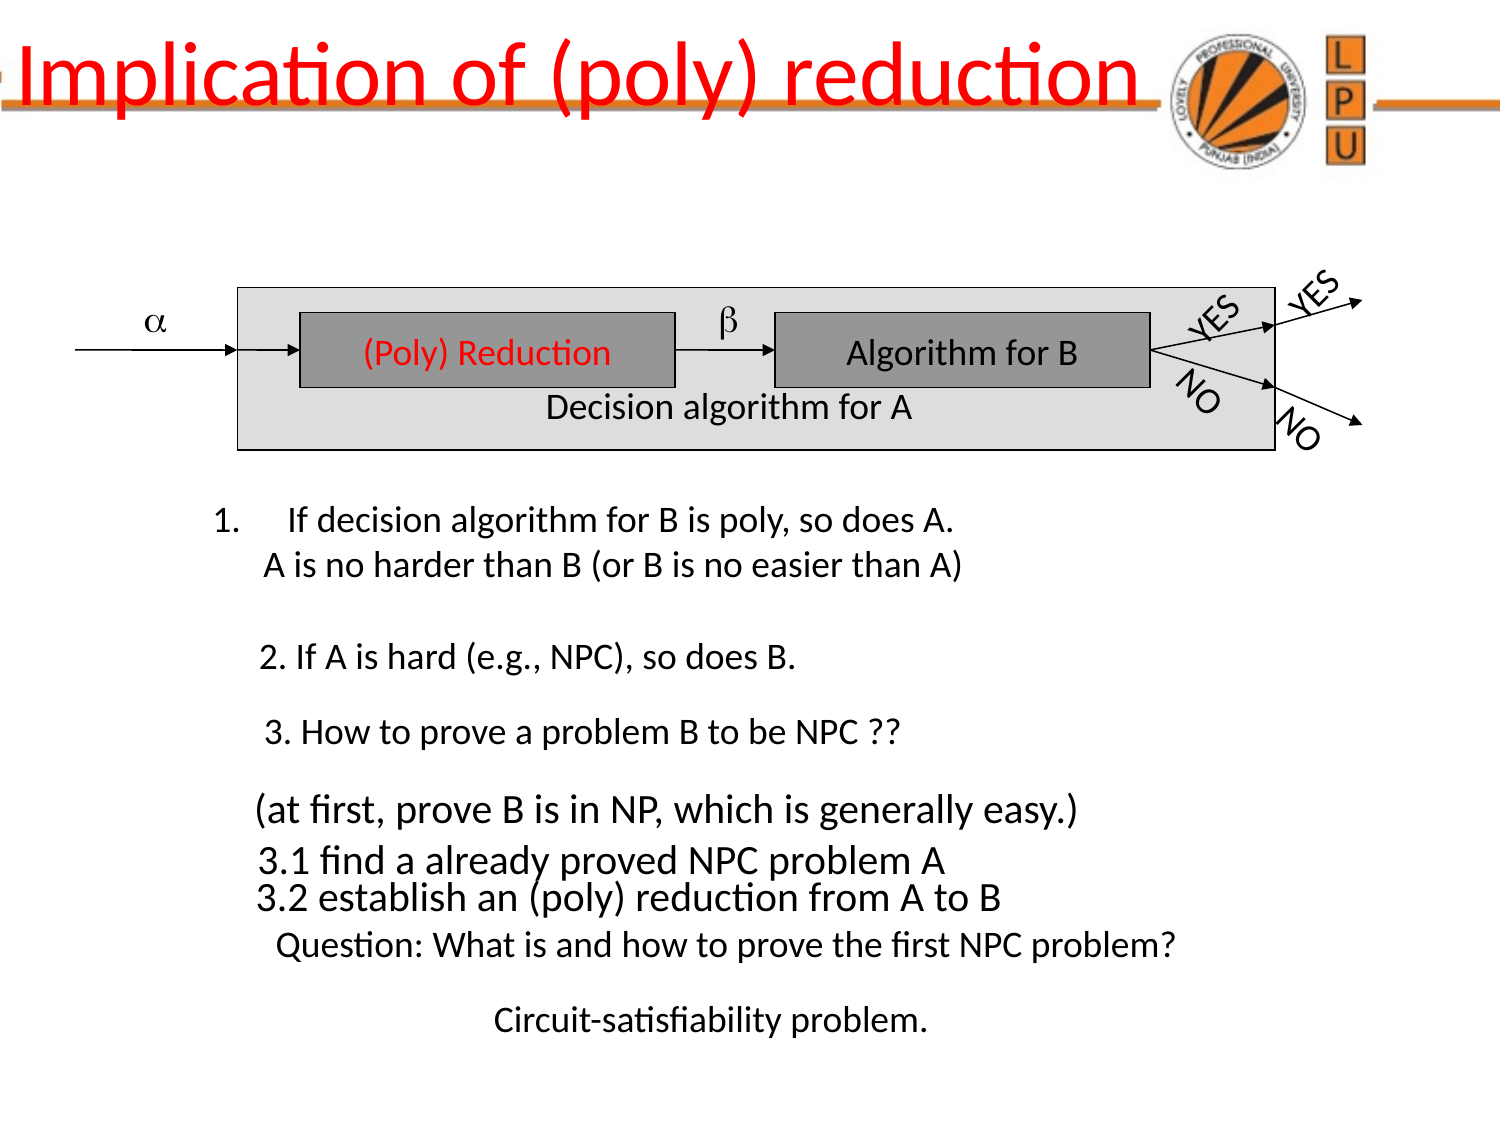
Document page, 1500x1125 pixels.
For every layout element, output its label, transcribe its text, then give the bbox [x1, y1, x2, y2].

text_box [674, 343, 775, 357]
text_box Algorithm for B [774, 312, 1150, 388]
text_box [1227, 372, 1275, 390]
text_box [1154, 345, 1185, 357]
text_box [1243, 287, 1275, 331]
text_box [237, 351, 1275, 450]
text_box [1343, 297, 1363, 310]
text_box Circuit-satisfiability problem. [479, 987, 944, 1048]
text_box [237, 287, 1199, 349]
text_box Question: What is and how to prove the first NPC problem? [260, 912, 1194, 973]
text_box (at first, prove B is in NP, which is generally easy.) [239, 774, 1095, 840]
text_box [1214, 326, 1275, 386]
text_box 3.1 find a already proved NPC problem A [242, 840, 961, 862]
text_box NO [1152, 341, 1258, 447]
text_box [1242, 321, 1275, 334]
text_box [74, 343, 237, 357]
text_box [237, 343, 301, 357]
title Implication of (poly) reduction [0, 0, 1275, 163]
text_box  [703, 287, 754, 348]
text_box  [129, 287, 183, 348]
picture [0, 0, 1500, 1125]
text_box YES [1162, 266, 1264, 359]
text_box YES [1262, 241, 1364, 343]
text_box NO [1252, 379, 1358, 485]
text_box Decision algorithm for A [531, 374, 928, 435]
text_box If decision algorithm for B is poly, so does A. A is no harder than B (or B is no easier than A) [197, 487, 1130, 593]
text_box (Poly) Reduction [299, 312, 675, 388]
text_box 3. How to prove a problem B to be NPC ?? [249, 699, 918, 760]
text_box 2. If A is hard (e.g., NPC), so does B. [244, 624, 813, 685]
text_box [1325, 408, 1363, 426]
text_box 3.2 establish an (poly) reduction from A to B [240, 862, 1017, 928]
